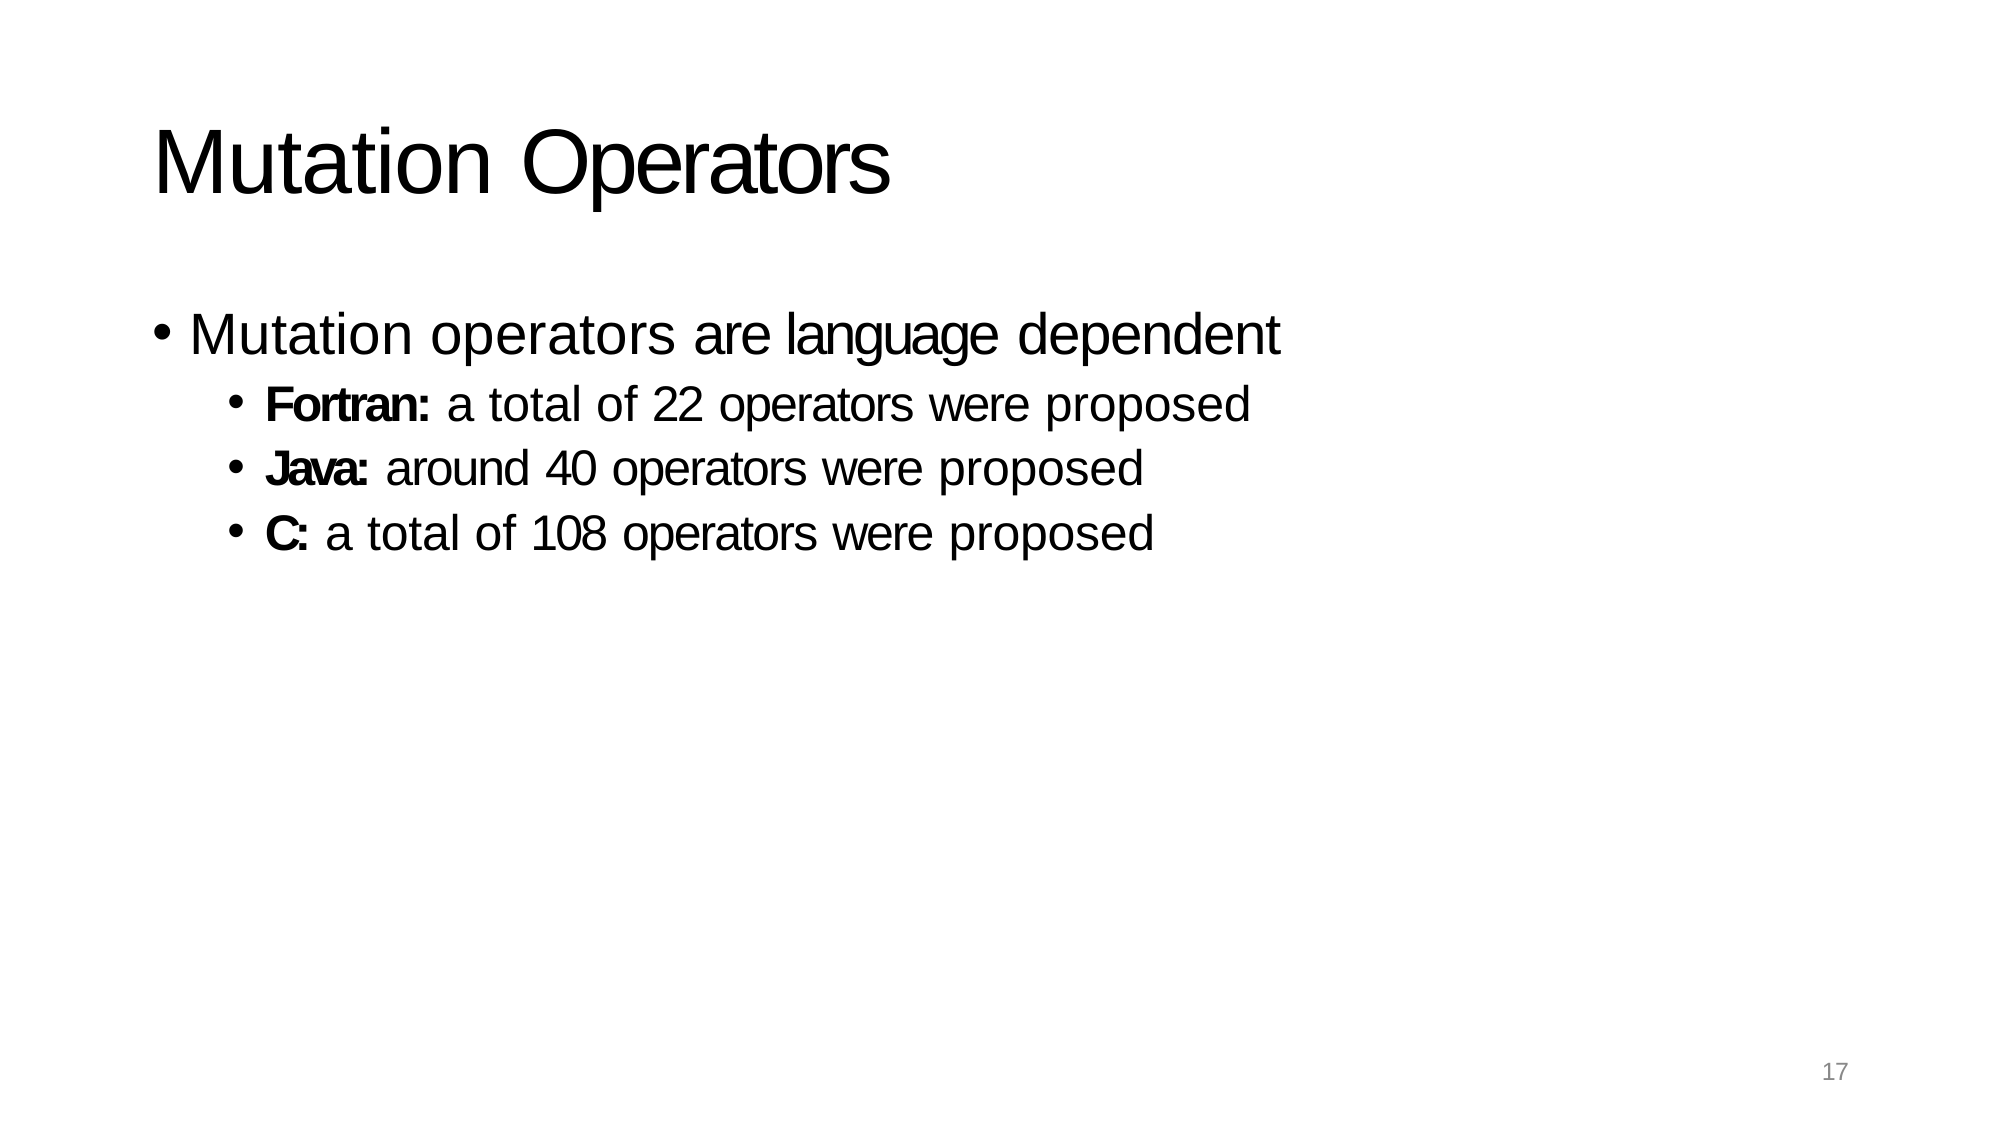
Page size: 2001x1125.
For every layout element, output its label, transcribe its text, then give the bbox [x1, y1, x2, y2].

slide_number 17 [1815, 1054, 1856, 1125]
title Mutation Operators [150, 100, 1839, 291]
text_box Mutation operators are language dependent Fortran: a total of 22 operators were proposed Java: around 40 operators were proposed C: a total of 108 operators were proposed [150, 288, 1488, 561]
